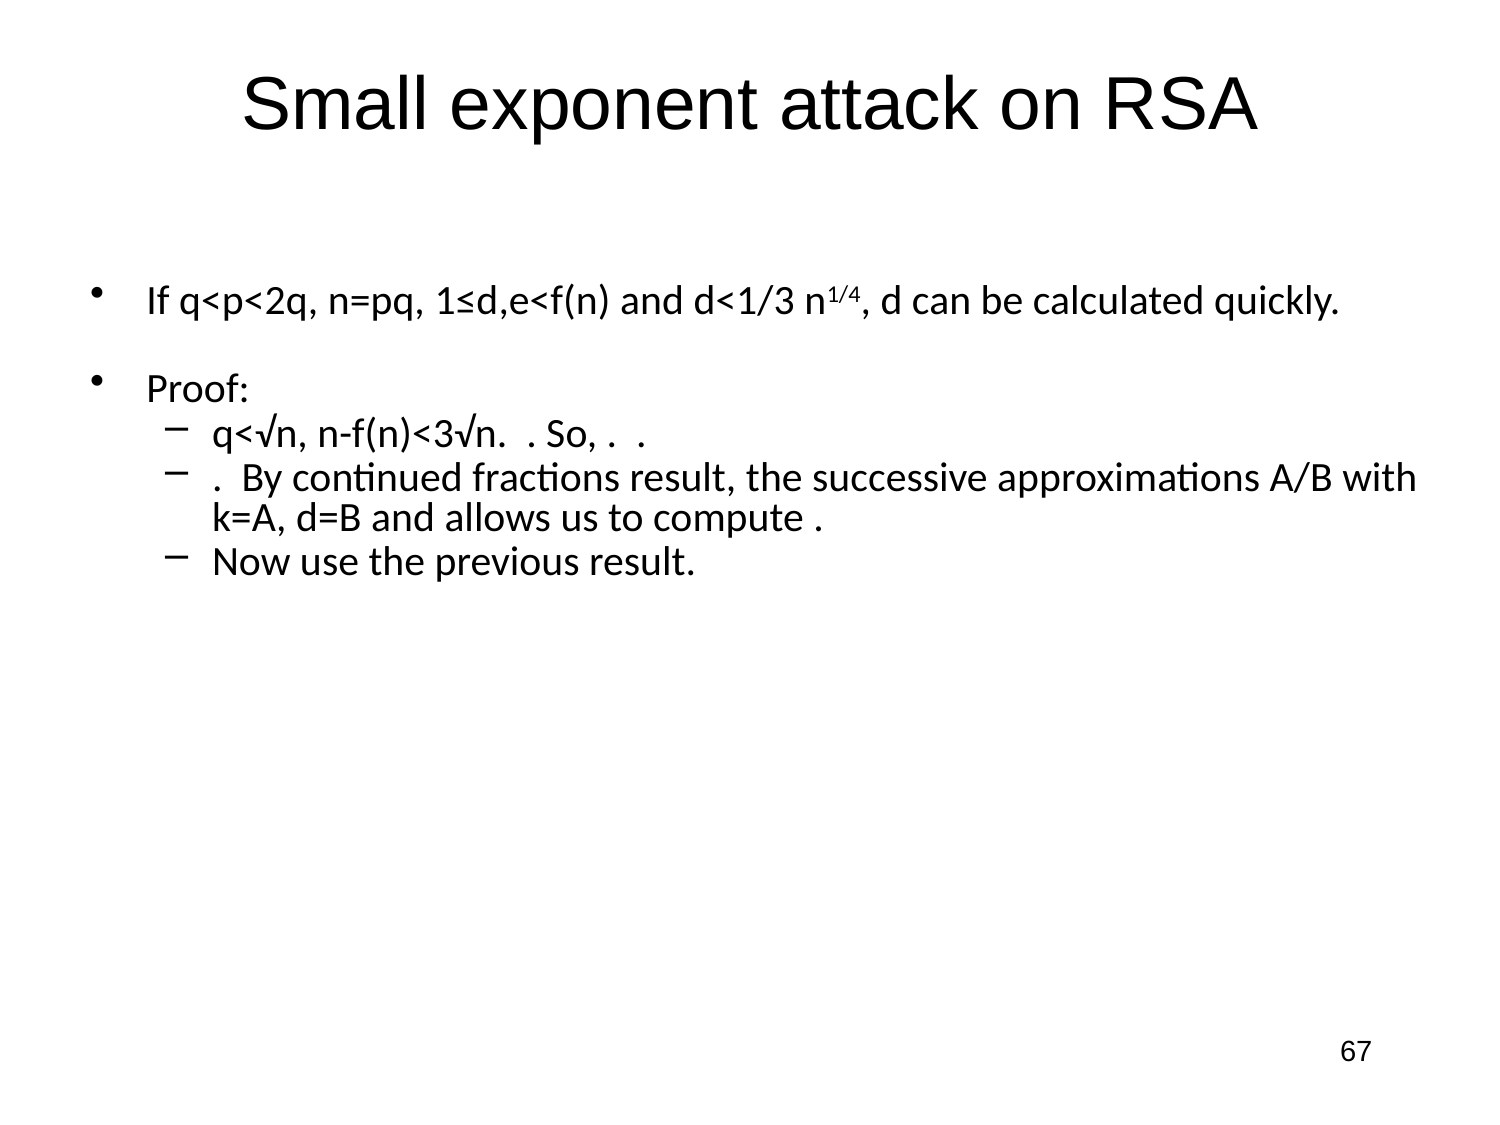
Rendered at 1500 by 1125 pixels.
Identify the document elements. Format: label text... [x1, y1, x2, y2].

slide_number 67 [1074, 1024, 1388, 1101]
title Small exponent attack on RSA [112, 37, 1388, 163]
